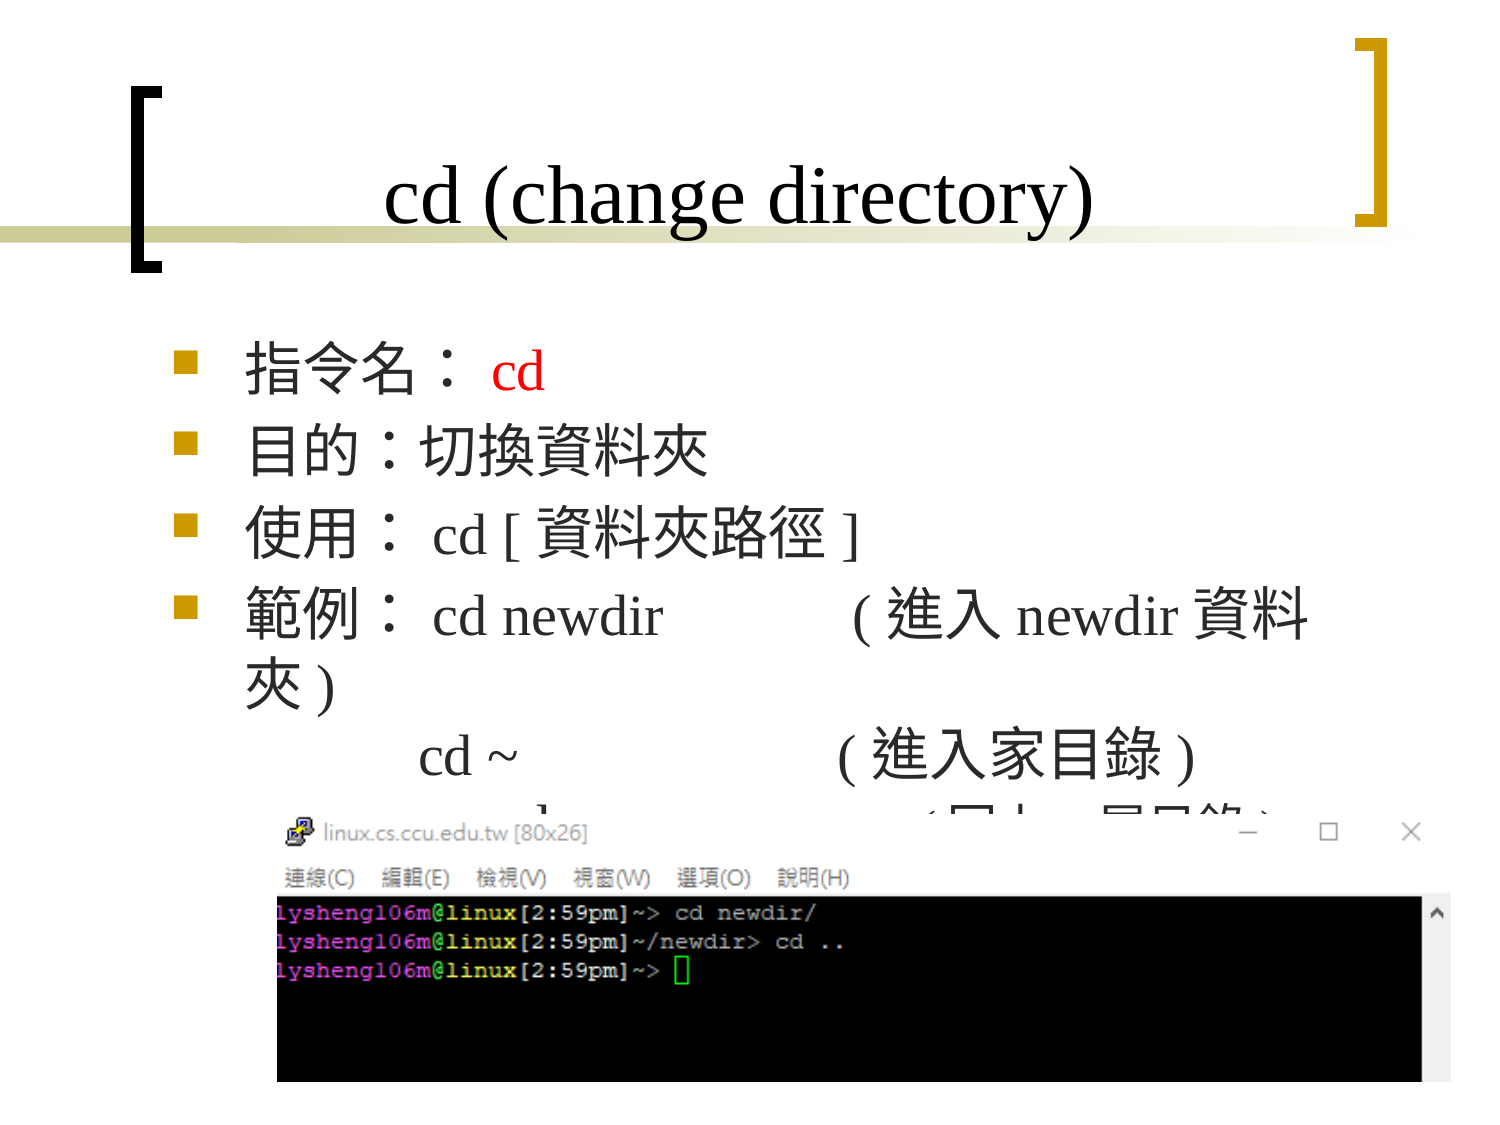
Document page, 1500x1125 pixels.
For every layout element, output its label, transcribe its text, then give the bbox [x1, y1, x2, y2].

picture [277, 814, 1451, 1082]
title cd (change directory) [152, 15, 1328, 248]
list 指令名：cd 目的：切換資料夾 使用：cd [資料夾路徑] 範例：cd newdir (進入newdir資料夾) cd ~ (進入家目錄) cd .. (回上一層目錄) [155, 324, 1413, 1000]
